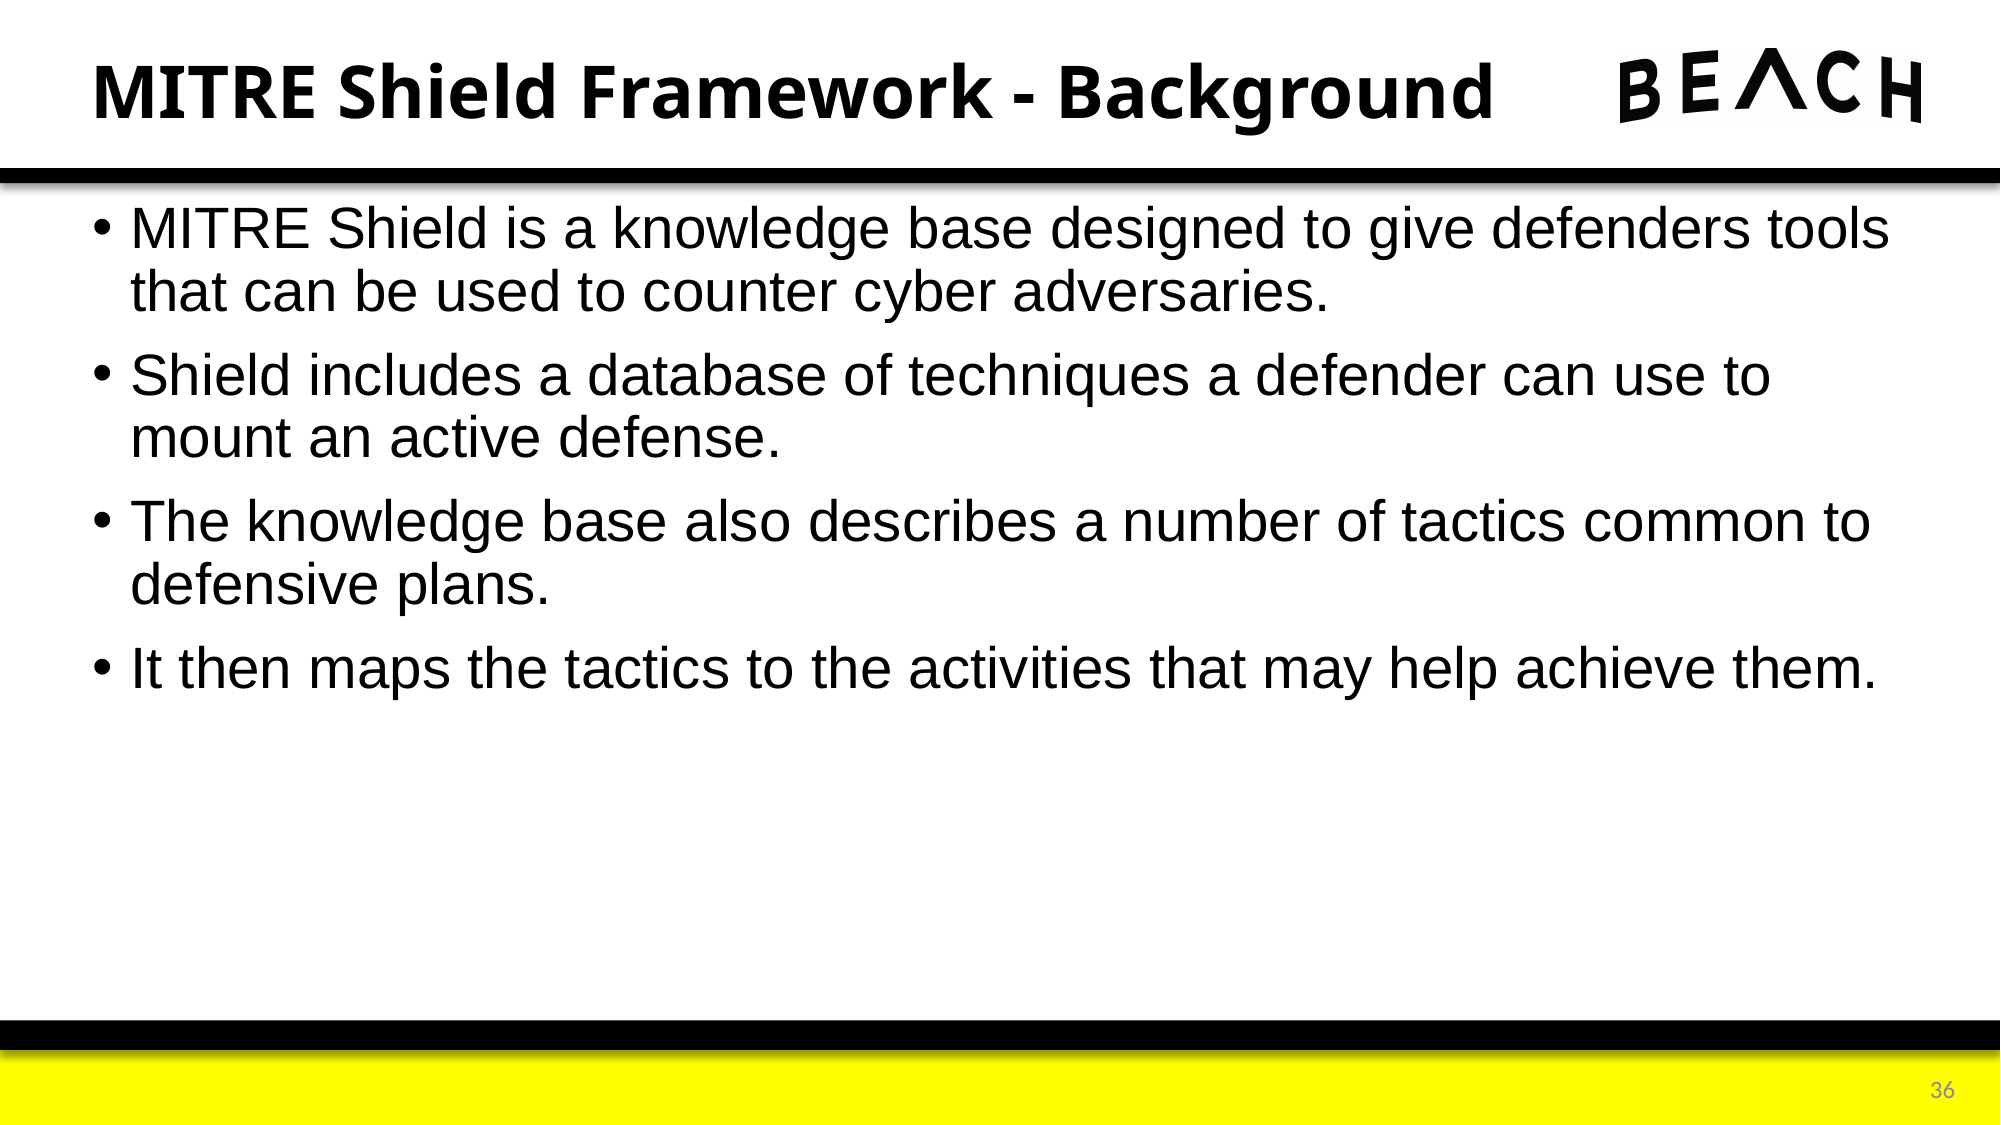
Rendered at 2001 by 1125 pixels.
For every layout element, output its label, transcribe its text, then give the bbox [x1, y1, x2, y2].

text_box MITRE Shield Framework - Background [74, 10, 1567, 179]
text_box [0, 167, 2000, 184]
list MITRE Shield is a knowledge base designed to give defenders tools that can be used to counter cyber adversaries. Shield includes a database of techniques a defender can use to mount an active defense. The knowledge base also describes a number of tactics common to defensive plans. It then maps the tactics to the activities that may help achieve them. [77, 190, 1921, 990]
picture [1620, 48, 1921, 124]
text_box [0, 1020, 2000, 1125]
